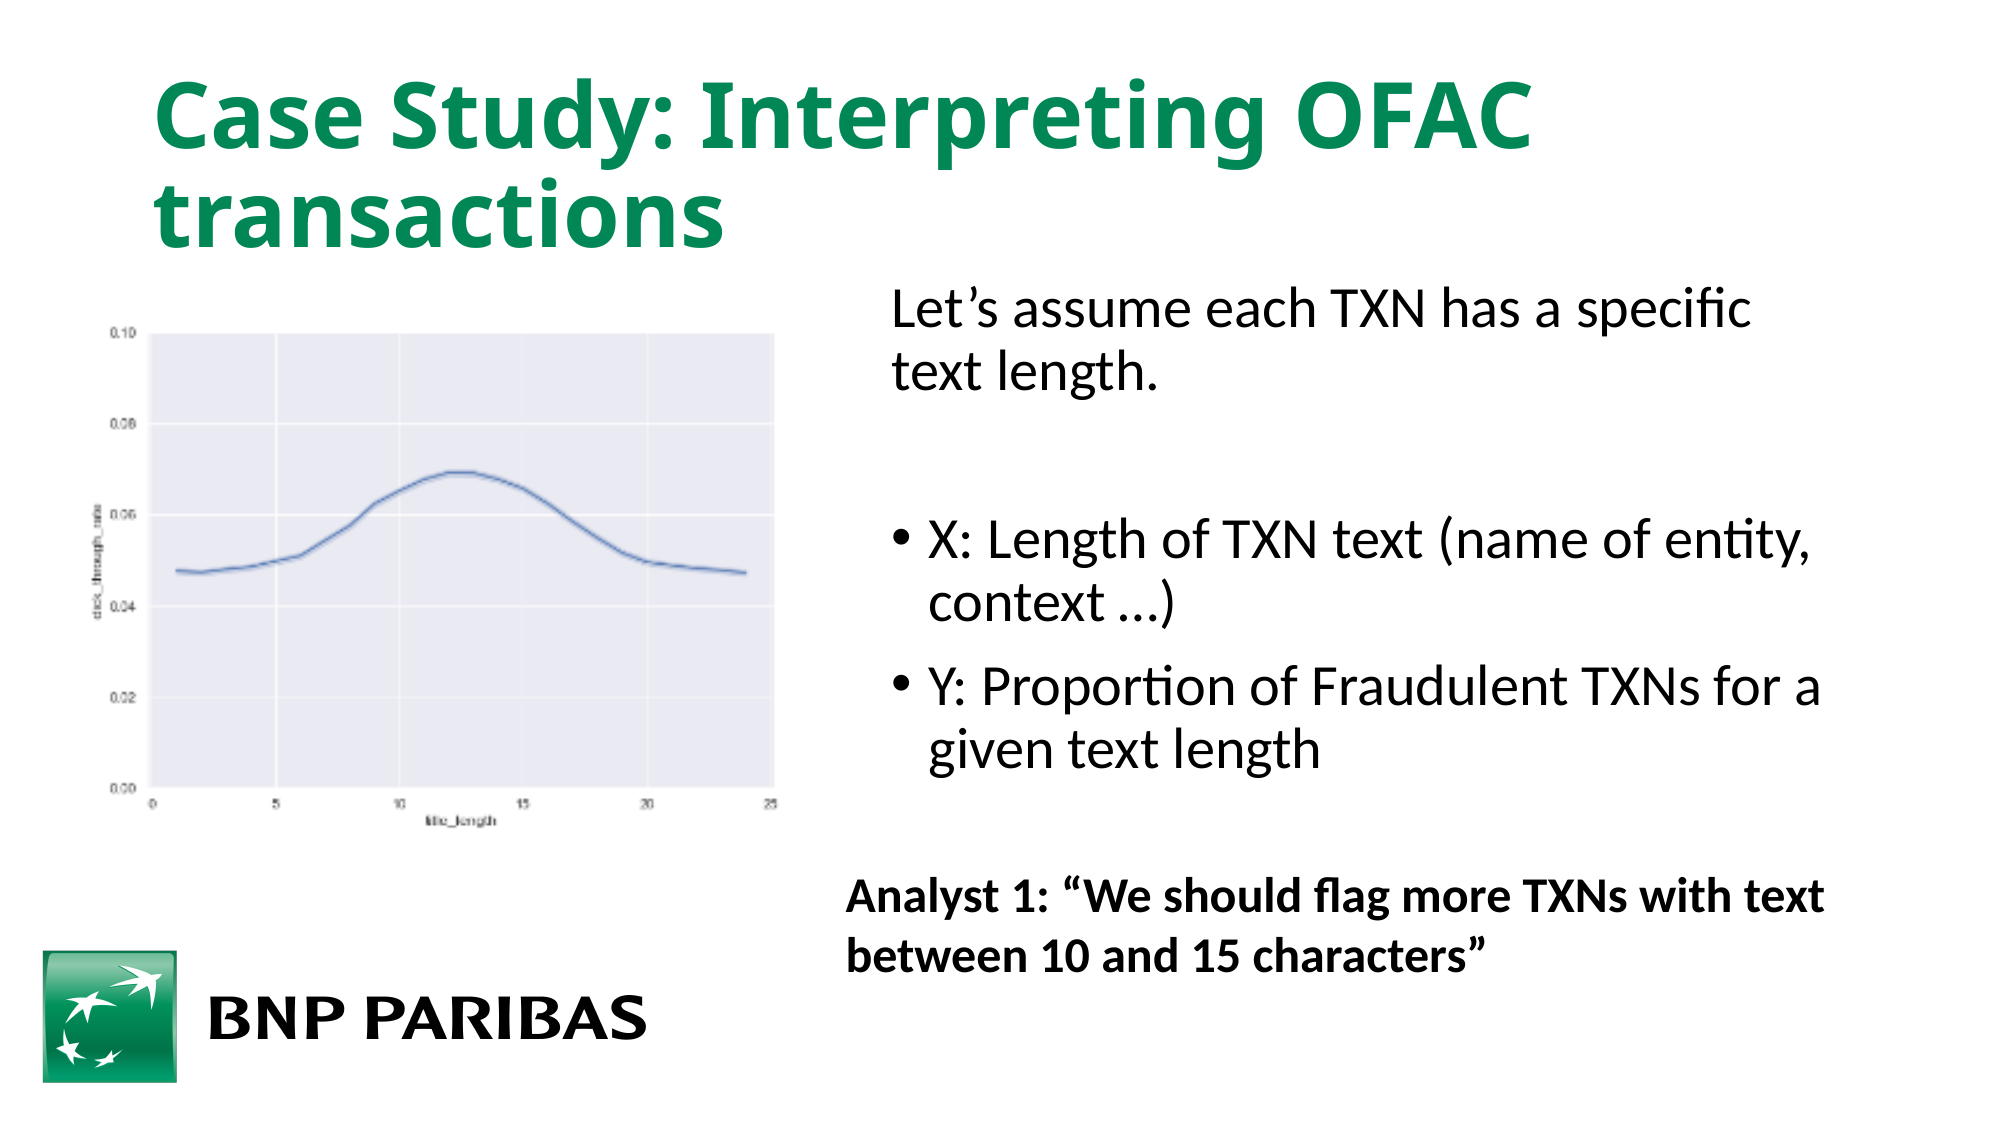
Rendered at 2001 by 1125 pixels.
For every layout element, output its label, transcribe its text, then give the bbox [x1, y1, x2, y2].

picture [59, 303, 877, 855]
title Case Study: Interpreting OFAC transactions [137, 59, 1863, 278]
picture [39, 937, 649, 1096]
list Let’s assume each TXN has a specific text length. X: Length of TXN text (name of entity, context …) Y: Proportion of Fraudulent TXNs for a given text length [876, 270, 1863, 792]
text_box Analyst 1: “We should flag more TXNs with text between 10 and 15 characters” [830, 854, 1940, 990]
